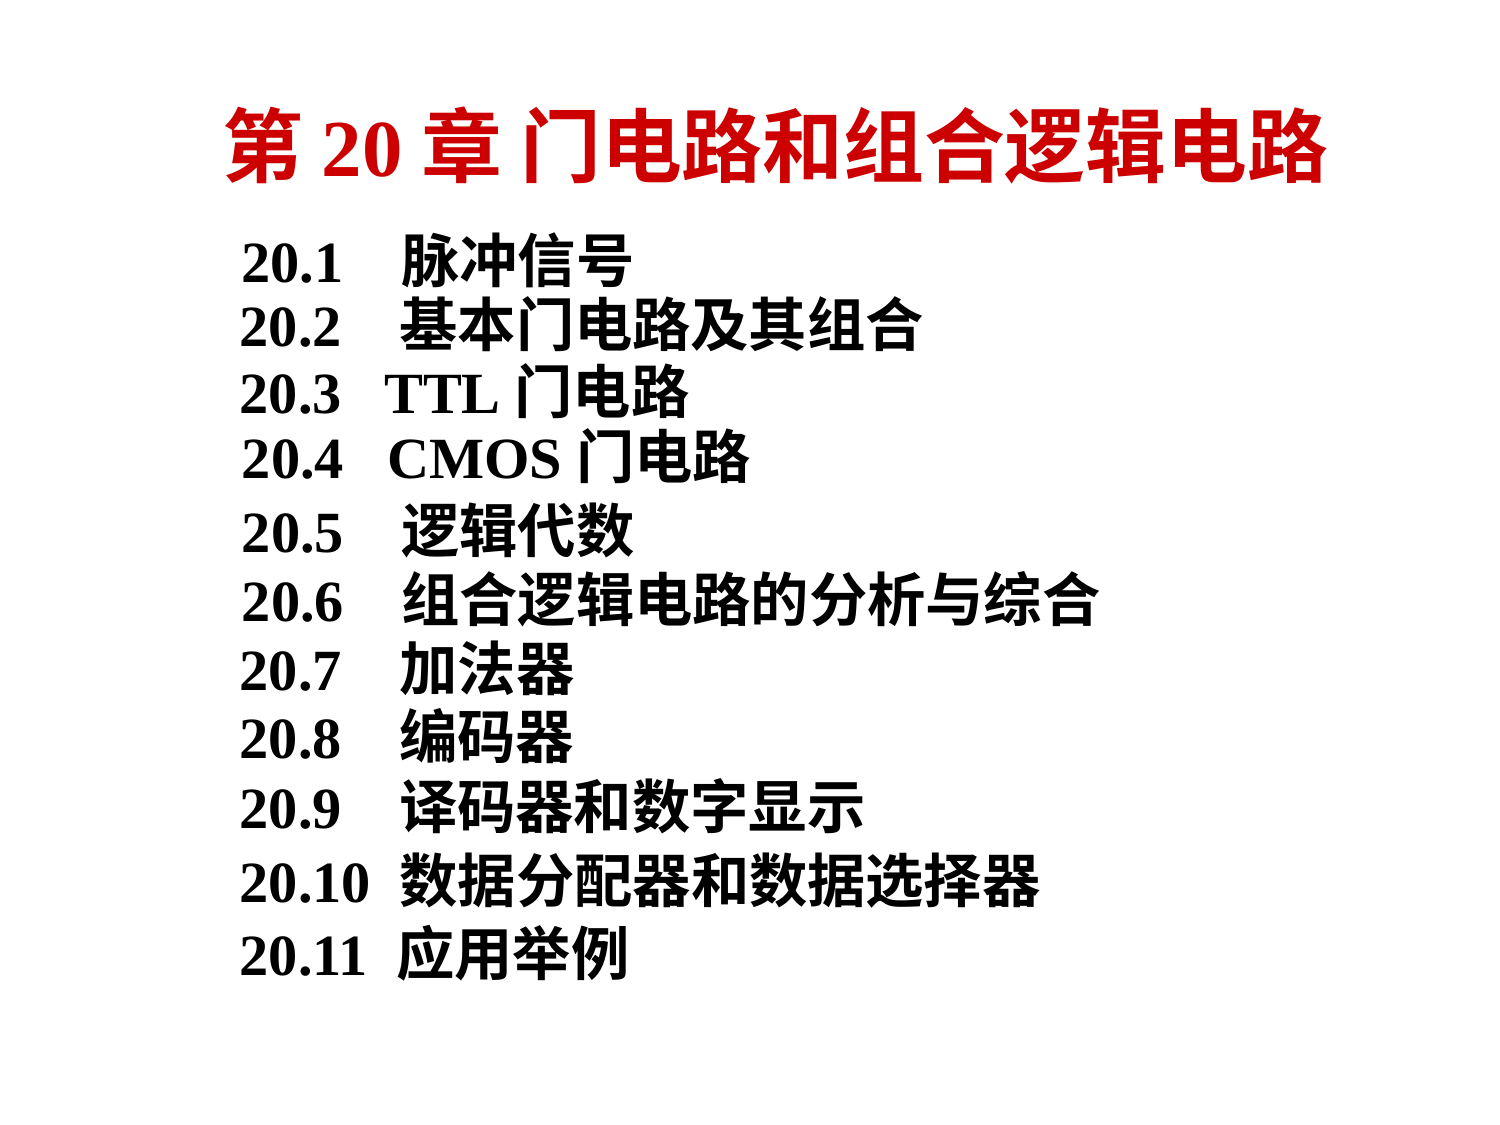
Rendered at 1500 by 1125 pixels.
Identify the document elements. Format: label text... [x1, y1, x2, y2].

text_box 20.4 CMOS门电路 [212, 412, 863, 513]
text_box 20.8 编码器 [224, 692, 663, 762]
text_box 20.11 应用举例 [225, 910, 875, 998]
text_box 20.7 加法器 [225, 623, 775, 712]
title 第20章 门电路和组合逻辑电路 [87, 87, 1463, 201]
text_box 20.5 逻辑代数 [212, 513, 838, 541]
text_box 20.3 TTL门电路 [225, 334, 863, 447]
text_box 20.6 组合逻辑电路的分析与综合 [212, 541, 1288, 655]
text_box 20.2 基本门电路及其组合 [225, 288, 1025, 358]
text_box 20.9 译码器和数字显示 [224, 762, 1263, 829]
text_box 20.10 数据分配器和数据选择器 [224, 829, 1338, 930]
text_box 20.1 脉冲信号 [226, 208, 1065, 309]
